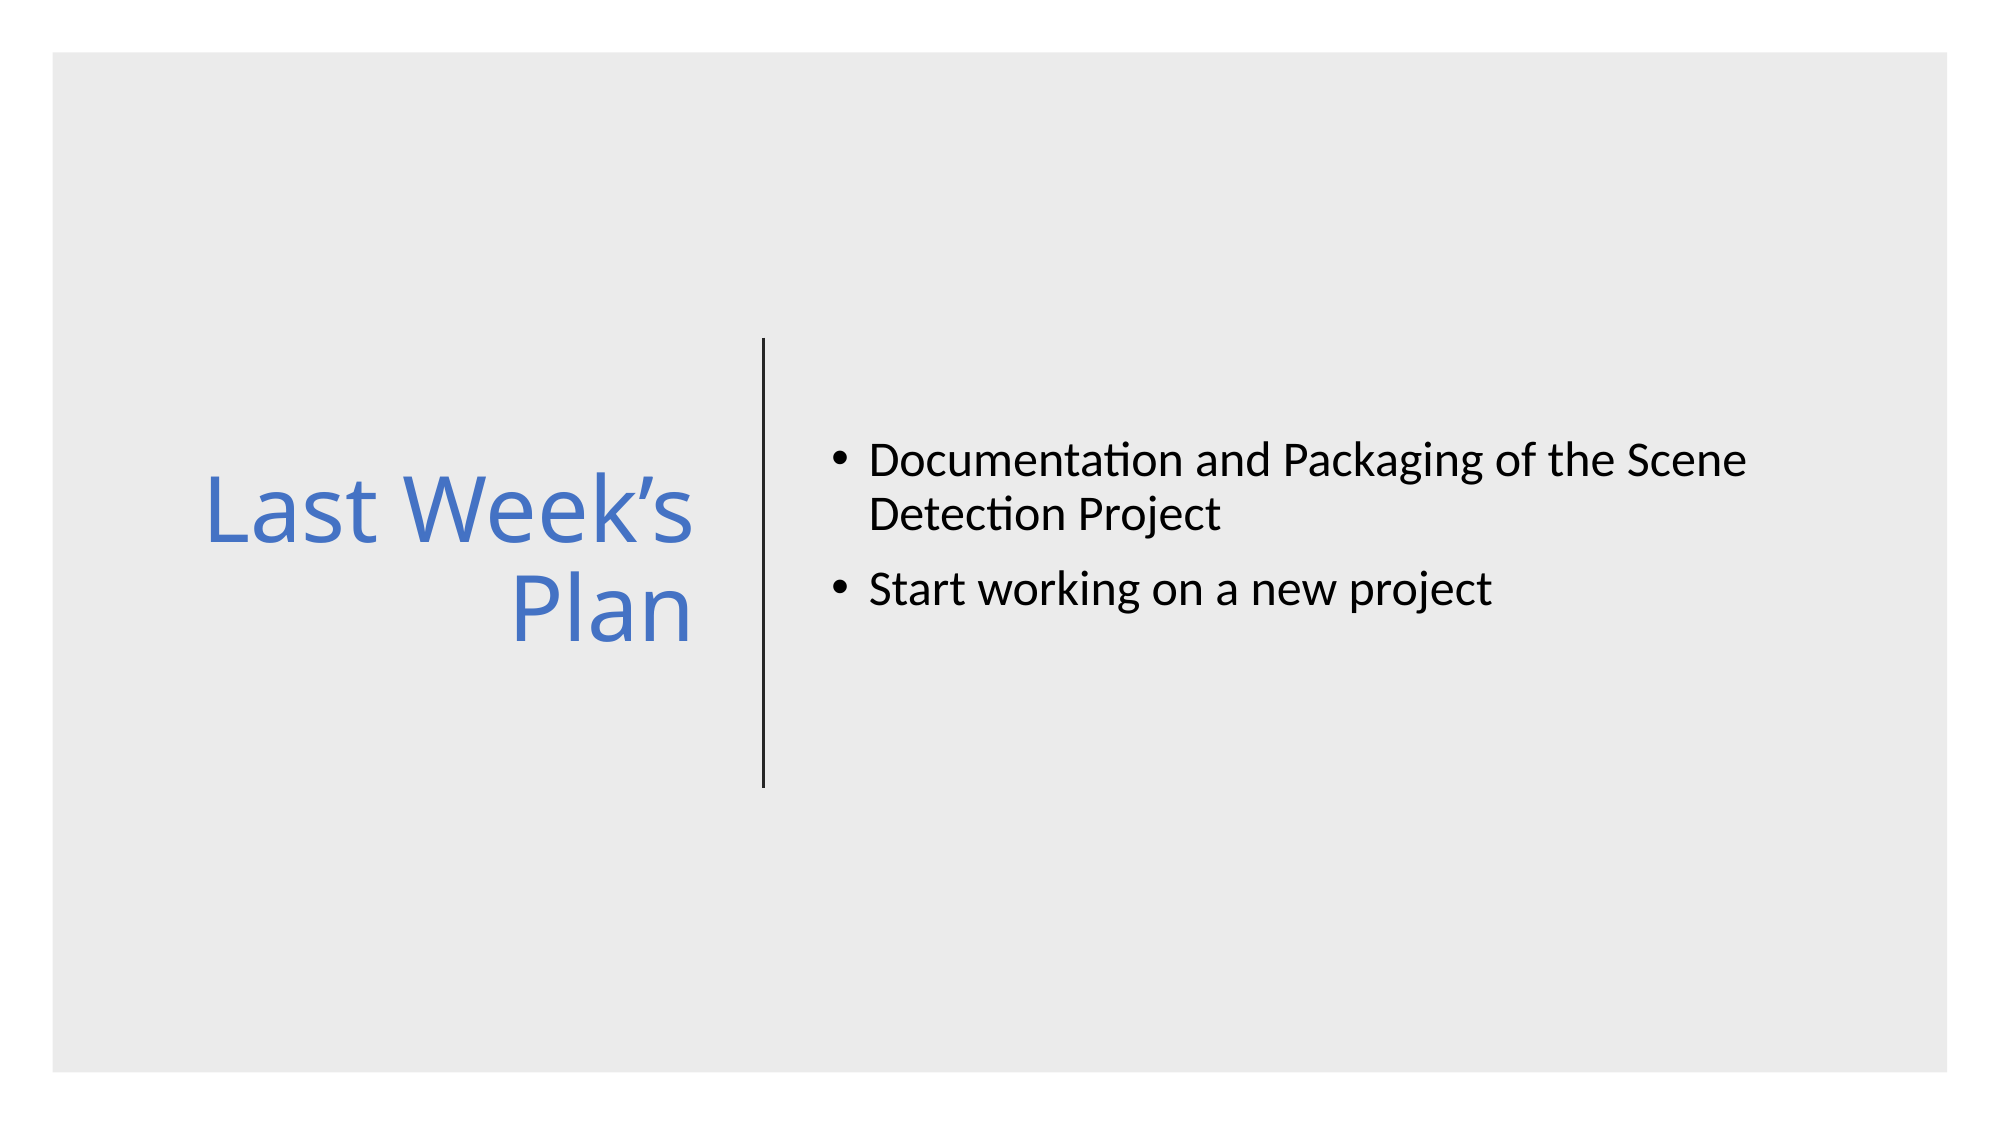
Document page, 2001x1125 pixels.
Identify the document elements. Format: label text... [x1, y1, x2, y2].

text_box [52, 51, 1948, 1073]
list Documentation and Packaging of the Scene Detection Project Start working on a new project [816, 158, 1863, 967]
title Last Week’s Plan [137, 158, 711, 967]
